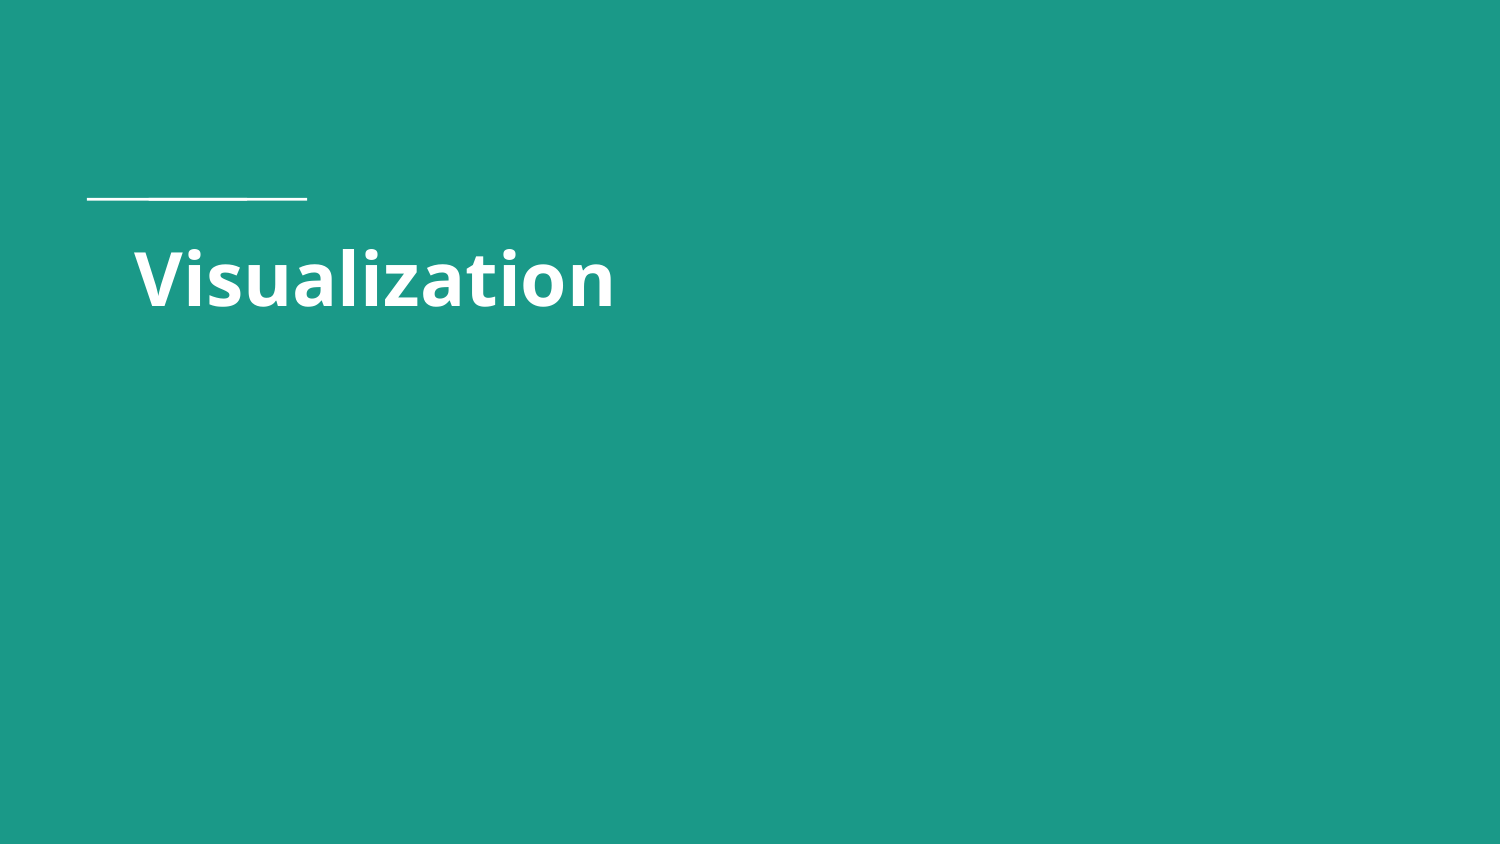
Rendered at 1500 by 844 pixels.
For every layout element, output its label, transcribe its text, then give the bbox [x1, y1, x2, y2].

title Visualization [119, 216, 1381, 466]
